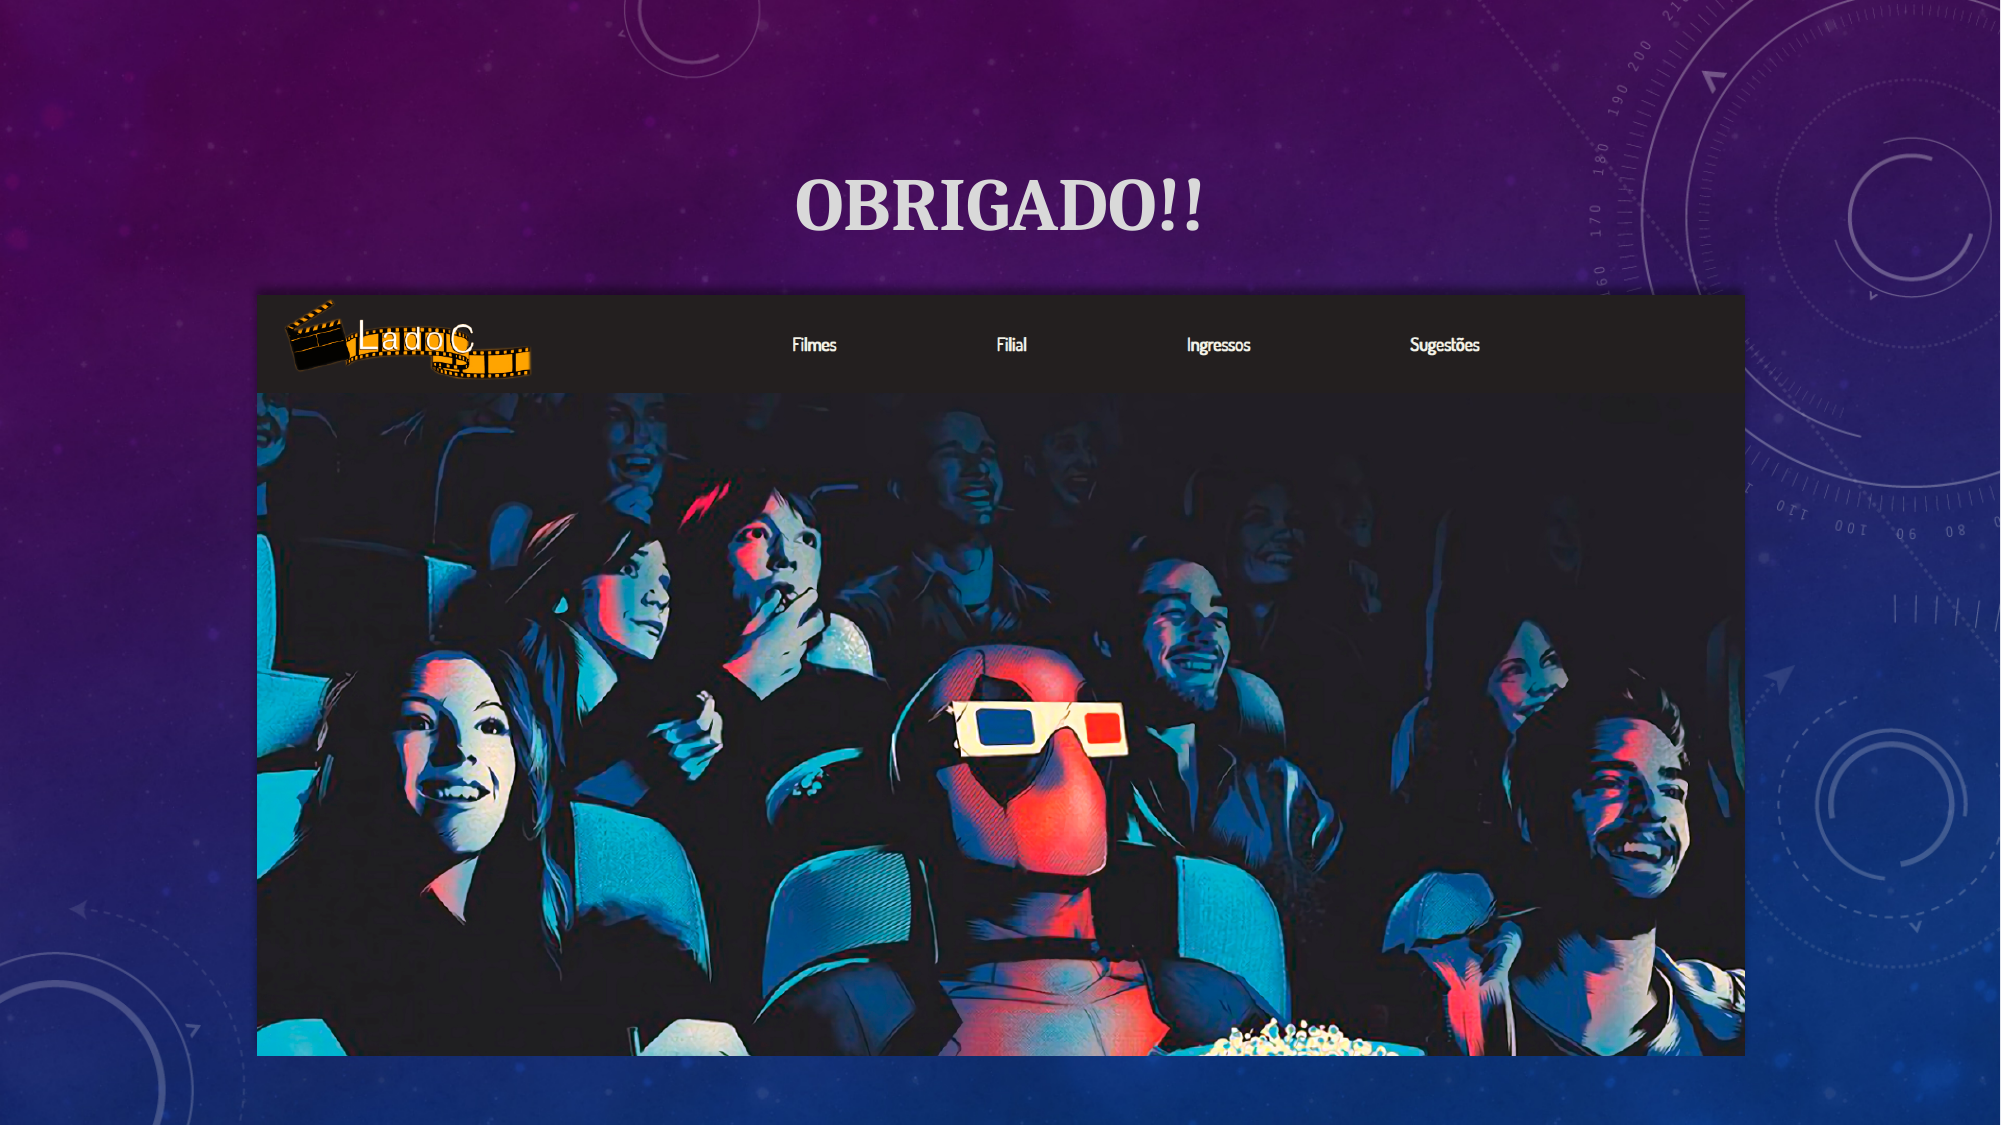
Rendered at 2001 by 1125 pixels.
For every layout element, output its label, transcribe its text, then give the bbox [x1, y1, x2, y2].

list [257, 294, 1745, 1056]
picture [0, 0, 2001, 1125]
title Obrigado!! [112, 99, 1890, 302]
